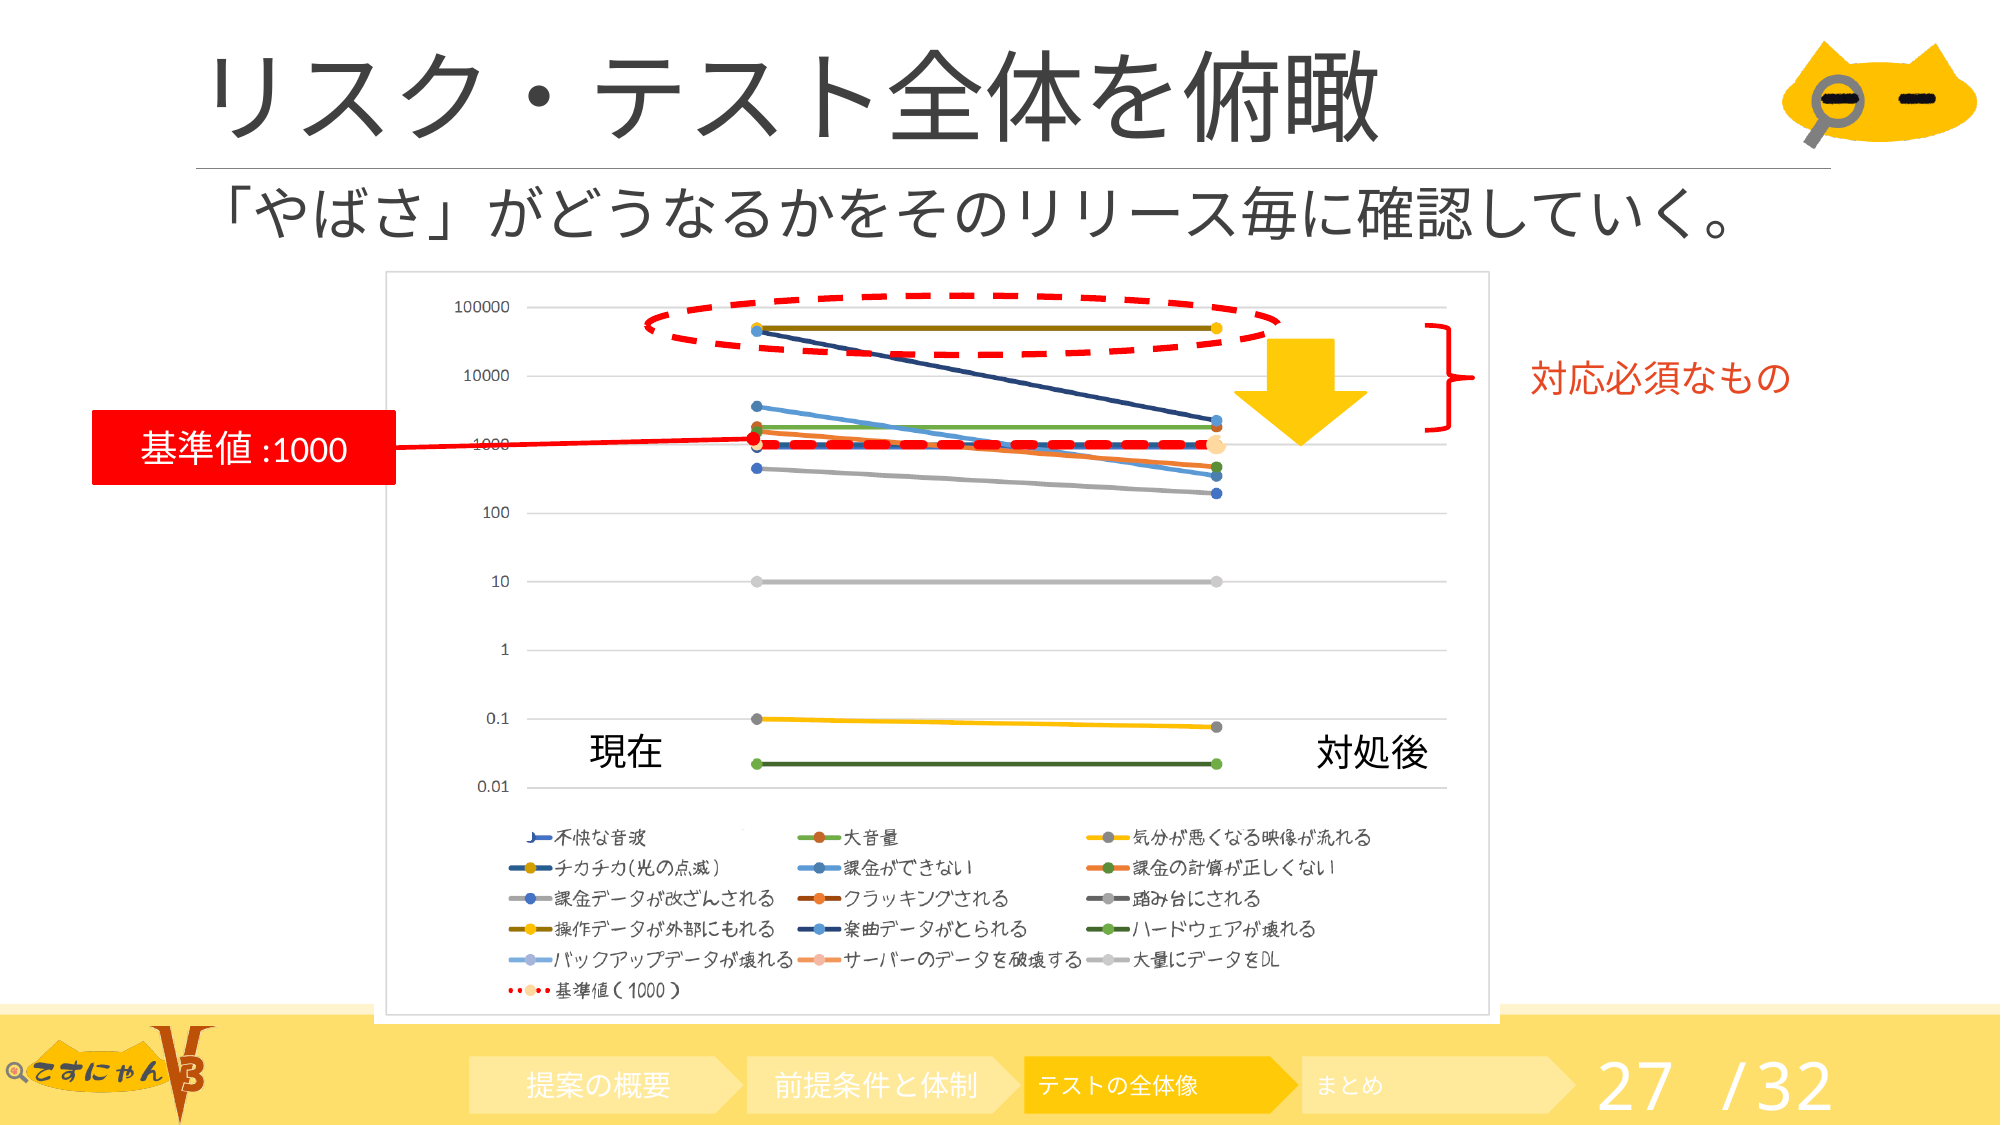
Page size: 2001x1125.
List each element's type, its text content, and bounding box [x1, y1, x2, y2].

text_box 前提条件と体制 [744, 1053, 1021, 1117]
text_box テストの全体像 [1021, 1053, 1299, 1117]
text_box 提案の概要 [466, 1053, 744, 1117]
picture [2, 1026, 217, 1125]
text_box 「やばさ」がどうなるかをそのリリース毎に確認していく。 [179, 178, 1830, 264]
title リスク・テスト全体を俯瞰 [180, 22, 1830, 163]
picture [1830, 40, 1977, 149]
picture [373, 254, 1500, 1024]
text_box 基準値:1000 [92, 410, 370, 485]
slide_number 27 /32 [1552, 1059, 1851, 1120]
text_box 対応必須なもの [1515, 347, 1830, 408]
text_box まとめ [1299, 1053, 1580, 1117]
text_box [393, 438, 754, 449]
